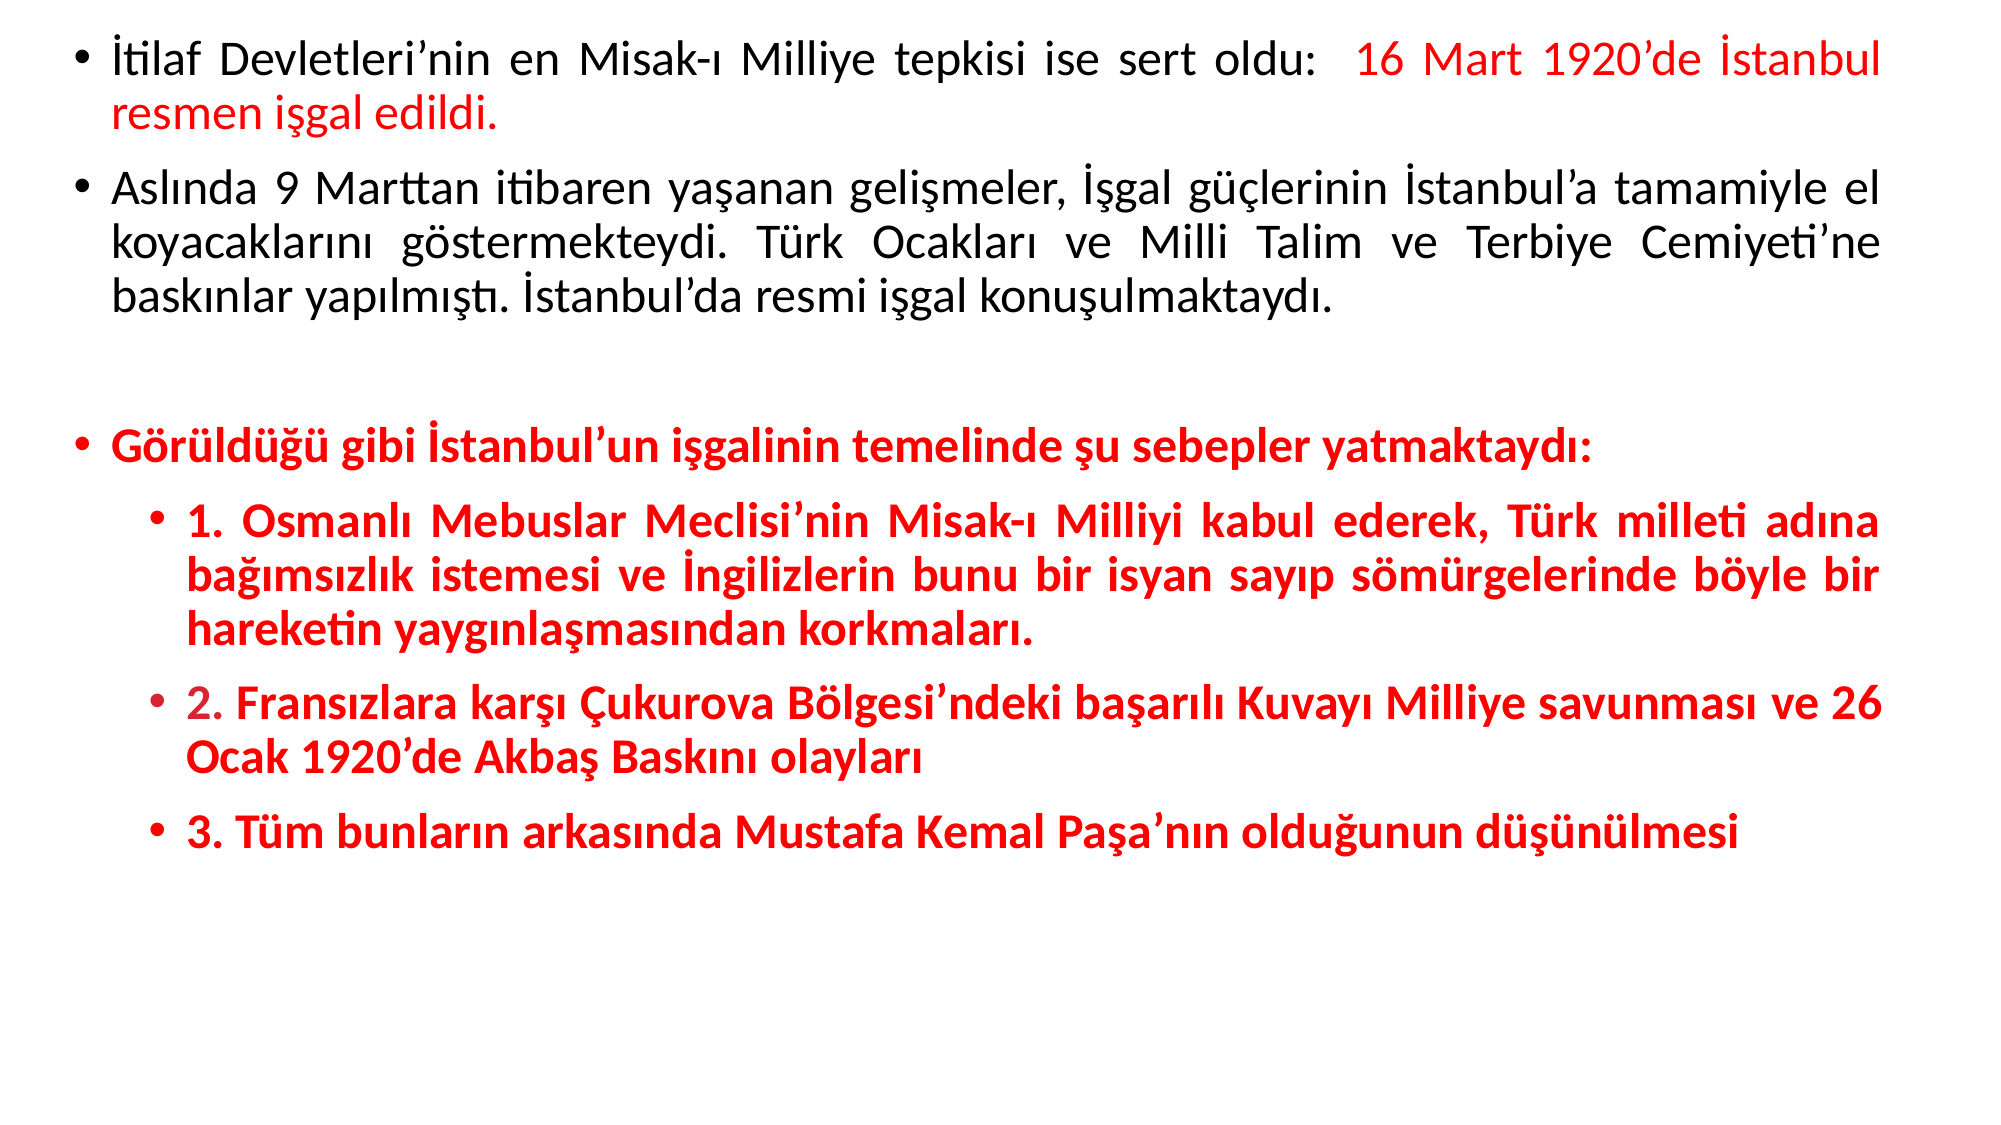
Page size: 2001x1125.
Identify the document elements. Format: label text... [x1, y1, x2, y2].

text_box İtilaf Devletleri’nin en Misak-ı Milliye tepkisi ise sert oldu: 16 Mart 1920’de İstanbul resmen işgal edildi. Aslında 9 Marttan itibaren yaşanan gelişmeler, İşgal güçlerinin İstanbul’a tamamiyle el koyacaklarını göstermekteydi. Türk Ocakları ve Milli Talim ve Terbiye Cemiyeti’ne baskınlar yapılmıştı. İstanbul’da resmi işgal konuşulmaktaydı. Görüldüğü gibi İstanbul’un işgalinin temelinde şu sebepler yatmaktaydı: 1. Osmanlı Mebuslar Meclisi’nin Misak-ı Milliyi kabul ederek, Türk milleti adına bağımsızlık istemesi ve İngilizlerin bunu bir isyan sayıp sömürgelerinde böyle bir hareketin yaygınlaşmasından korkmaları. 2. Fransızlara karşı Çukurova Bölgesi’ndeki başarılı Kuvayı Milliye savunması ve 26 Ocak 1920’de Akbaş Baskını olayları 3. Tüm bunların arkasında Mustafa Kemal Paşa’nın olduğunun düşünülmesi [58, 25, 1897, 994]
